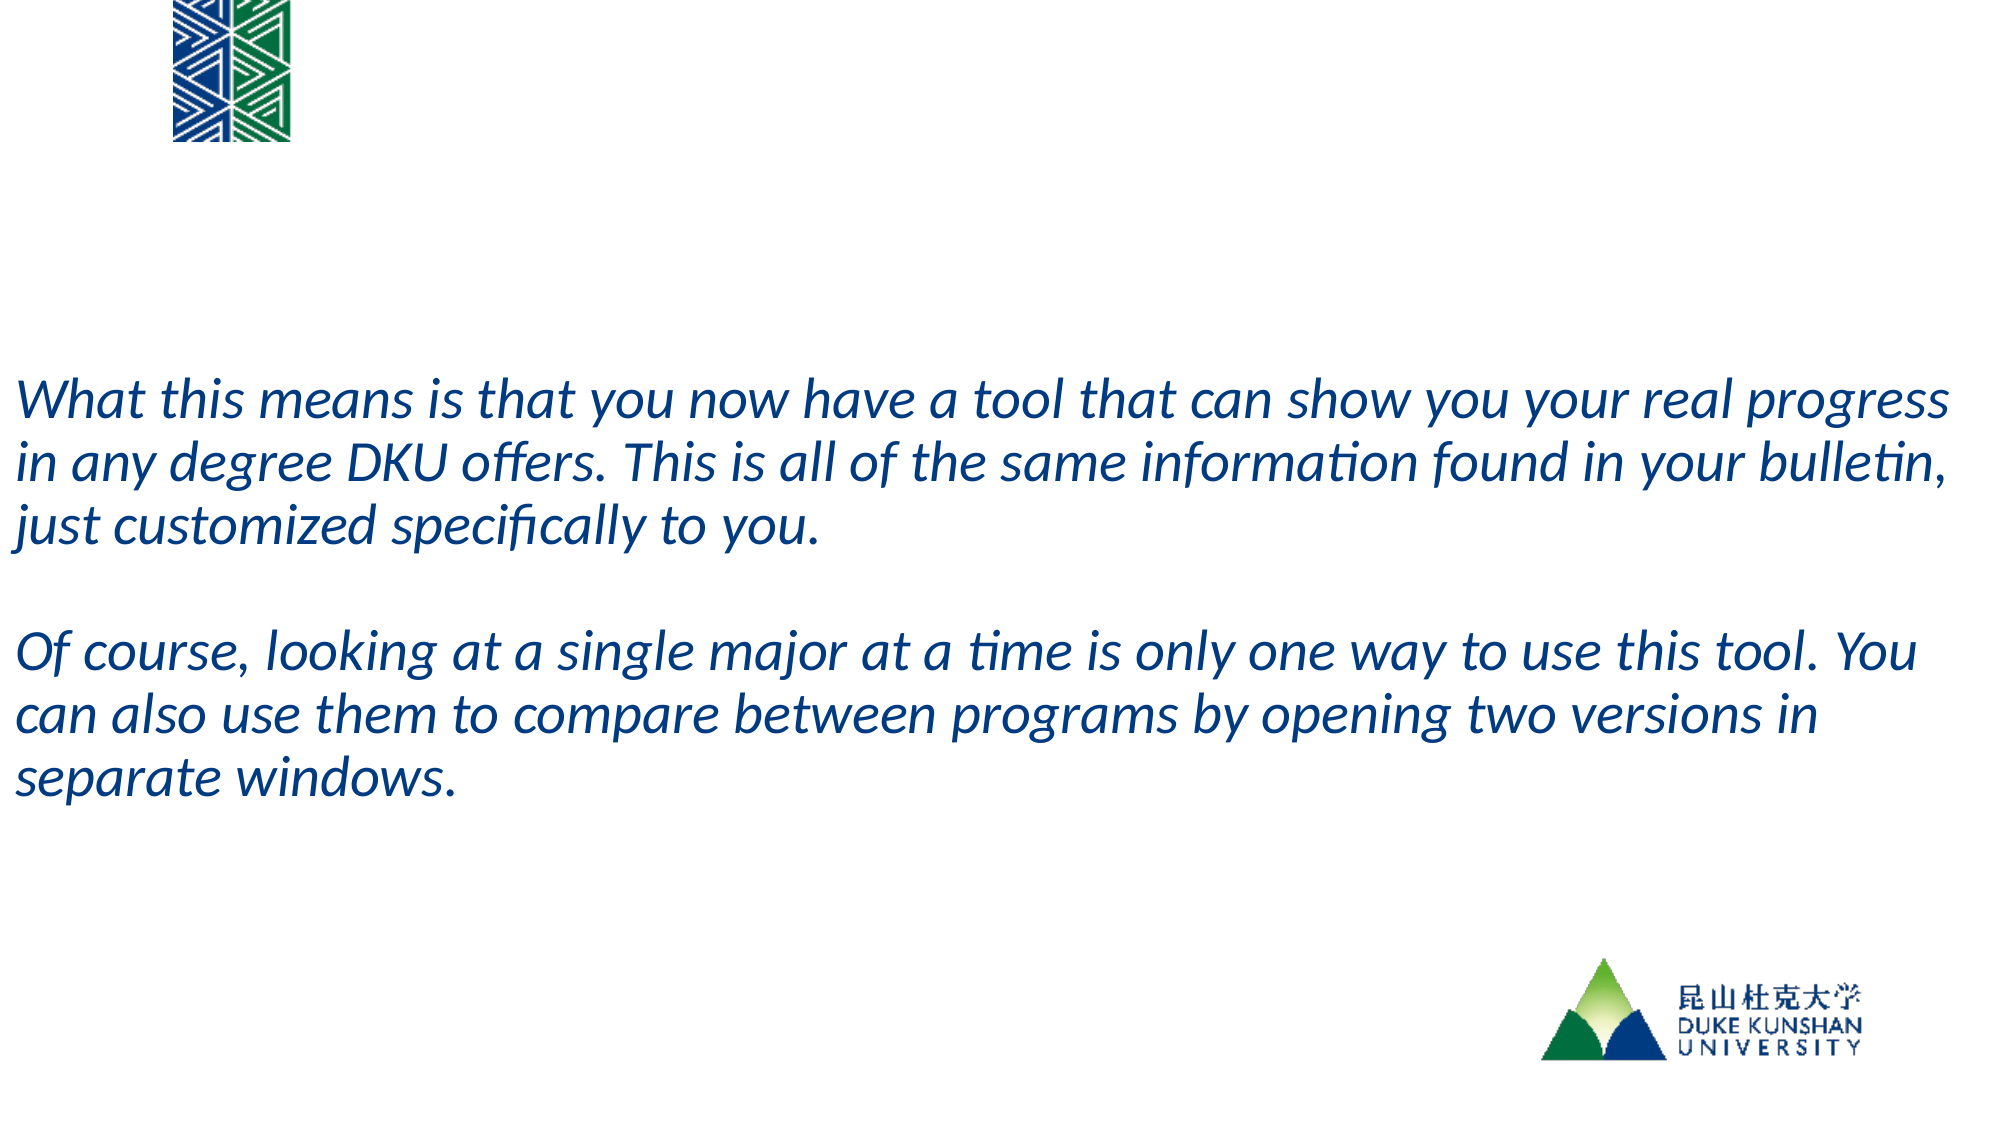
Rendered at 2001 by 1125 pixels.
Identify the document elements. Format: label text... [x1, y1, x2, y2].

picture [173, 0, 292, 142]
picture [1540, 956, 1863, 1062]
title What this means is that you now have a tool that can show you your real progress in any degree DKU offers. This is all of the same information found in your bulletin, just customized specifically to you. Of course, looking at a single major at a time is only one way to use this tool. You can also use them to compare between programs by opening two versions in separate windows. [0, 276, 2000, 901]
